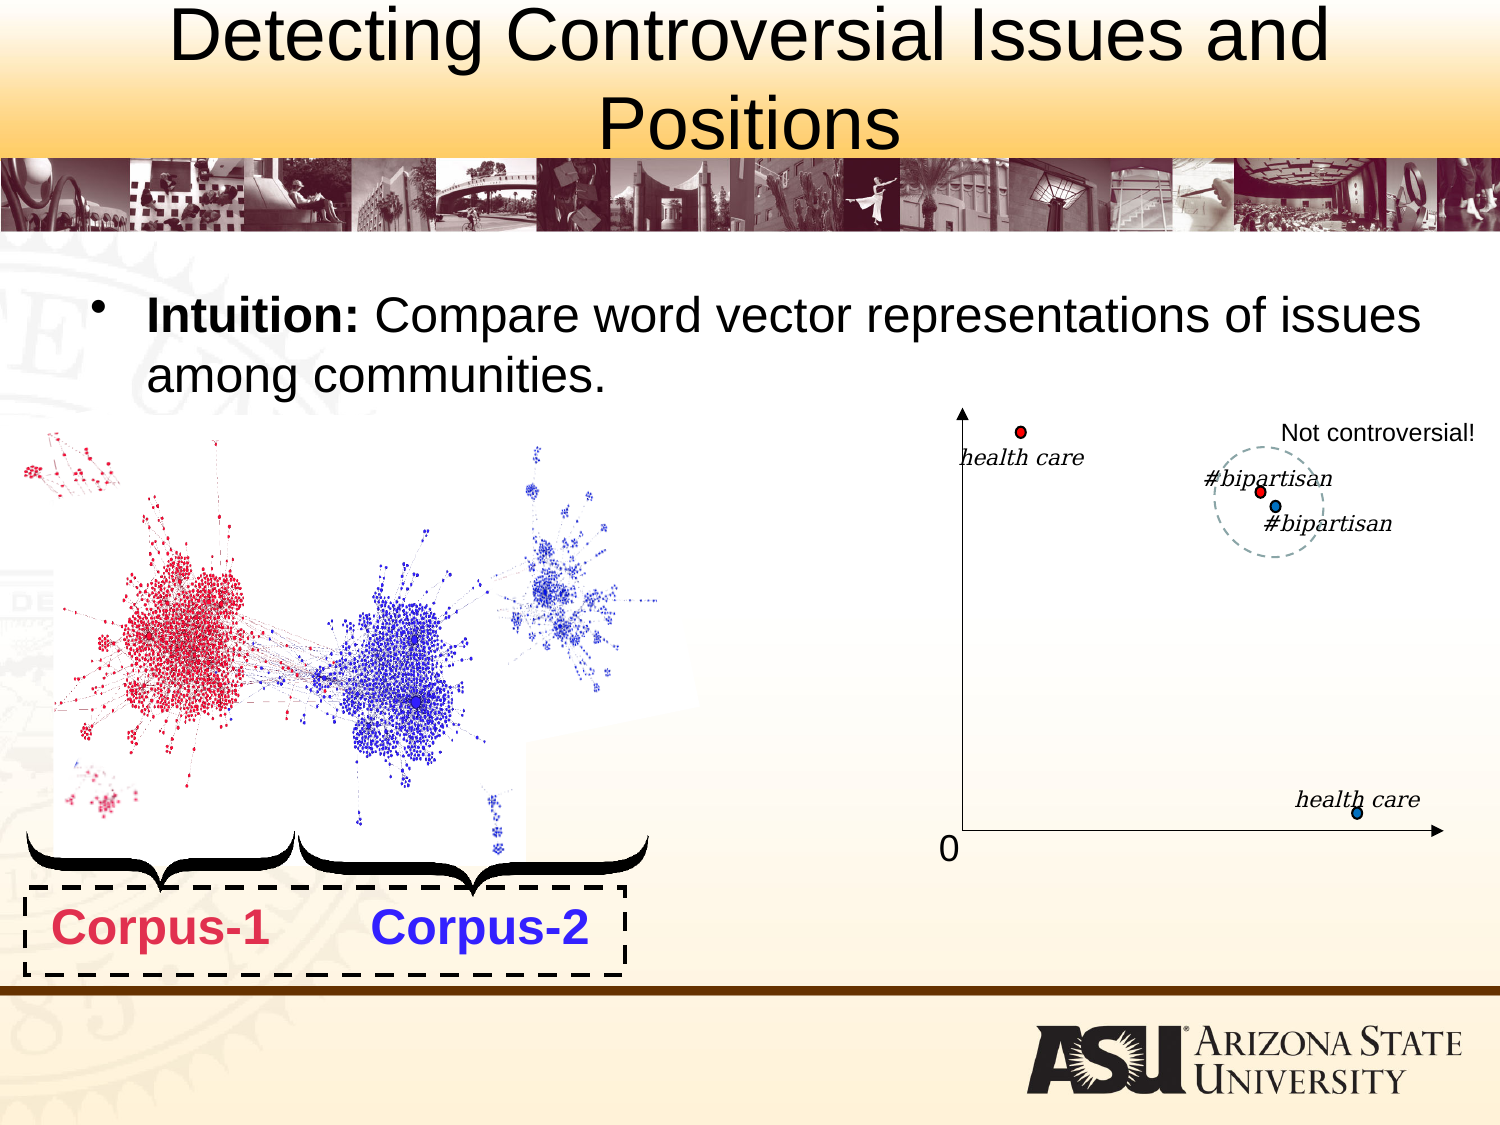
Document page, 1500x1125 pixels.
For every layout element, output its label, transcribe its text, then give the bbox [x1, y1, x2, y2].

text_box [1308, 786, 1405, 819]
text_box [1270, 500, 1378, 532]
picture [0, 150, 1500, 1125]
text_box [962, 407, 1444, 831]
text_box 0 [924, 816, 975, 877]
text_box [1216, 464, 1318, 498]
text_box Not controversial! [1444, 409, 1491, 455]
text_box [24, 894, 626, 976]
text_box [972, 426, 1069, 465]
text_box Intuition: Compare word vector representations of issues among communities. [74, 275, 1488, 975]
title Detecting Controversial Issues and Positions [0, 0, 1500, 150]
